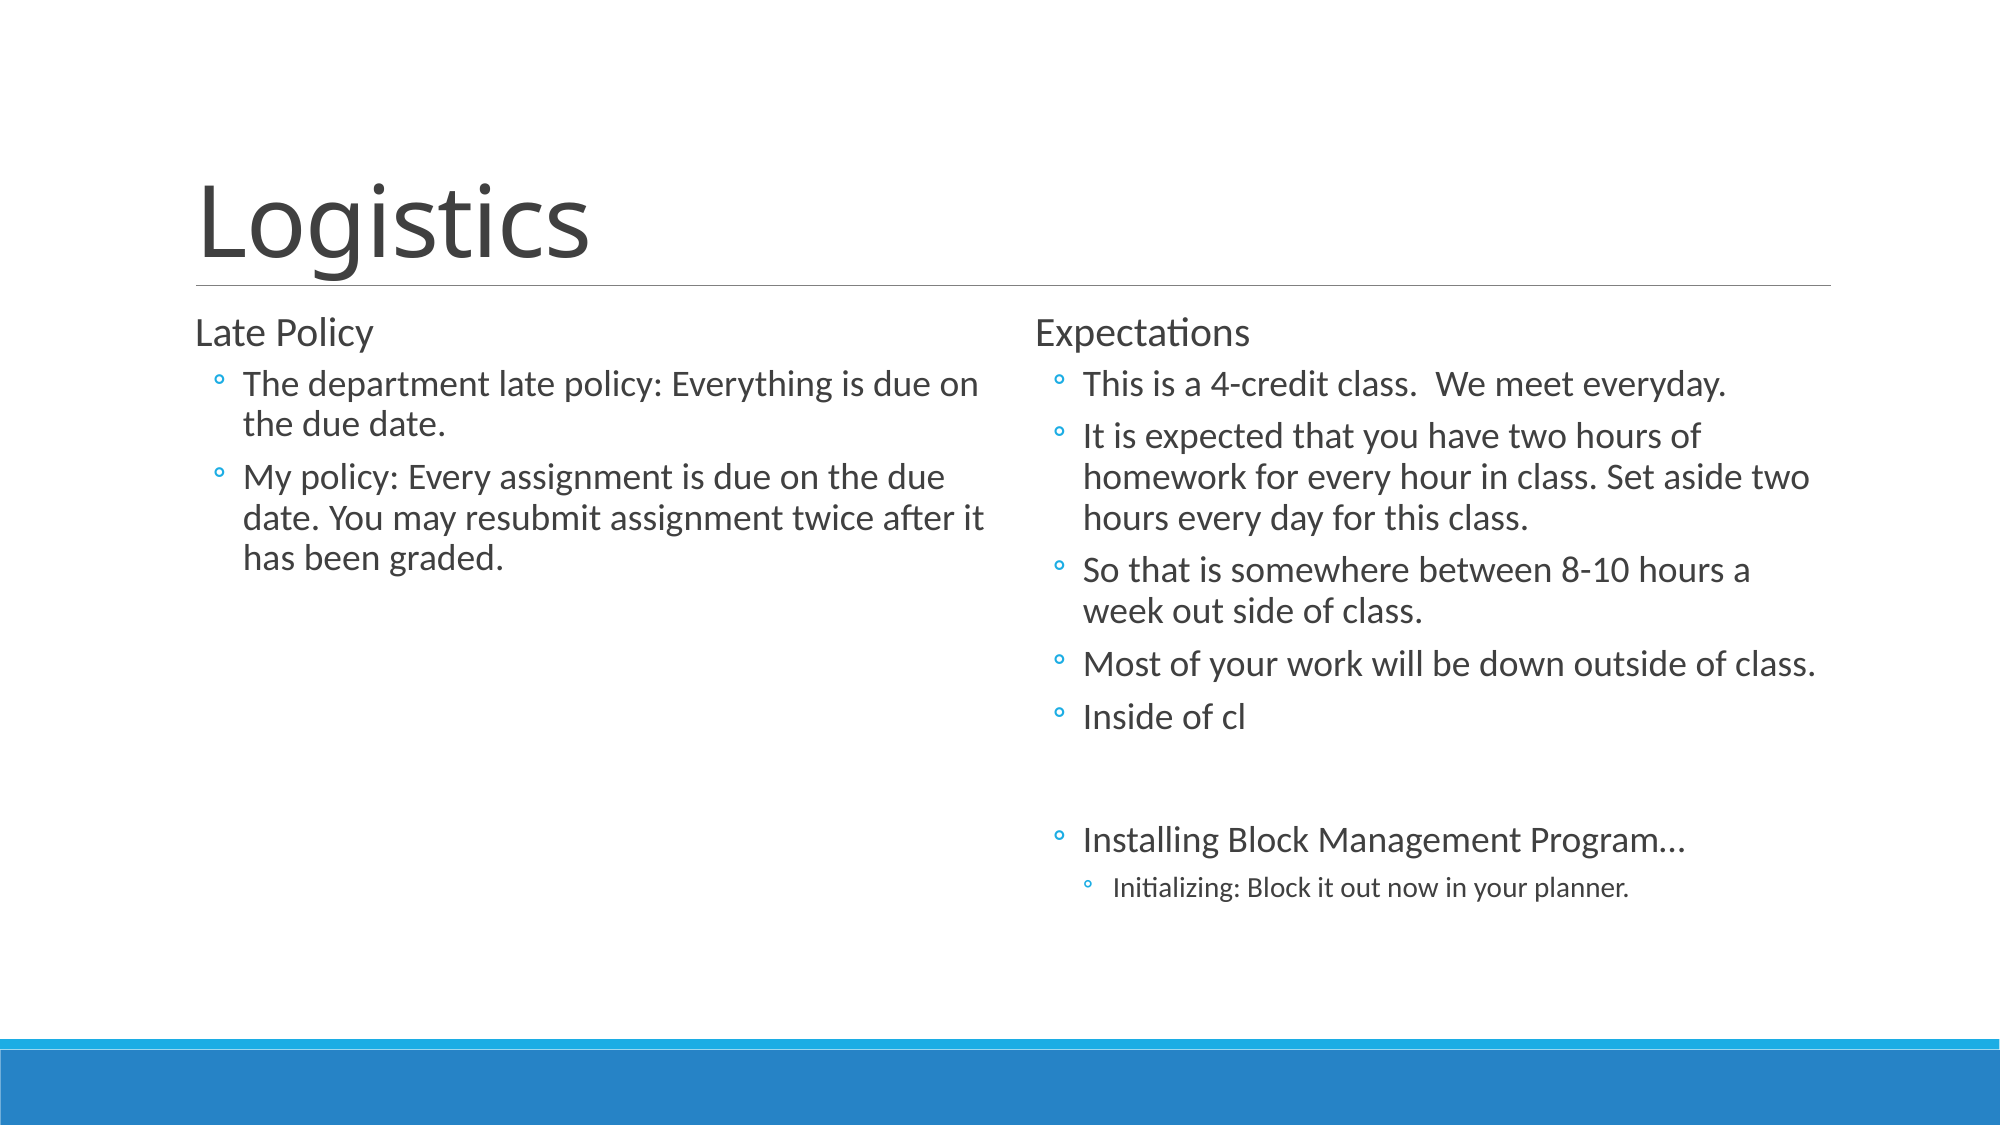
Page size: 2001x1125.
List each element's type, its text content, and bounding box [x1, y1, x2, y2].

list Expectations This is a 4-credit class. We meet everyday. It is expected that you have two hours of homework for every hour in class. Set aside two hours every day for this class. So that is somewhere between 8-10 hours a week out side of class. Most of your work will be down outside of class. Inside of cl Installing Block Management Program… Initializing: Block it out now in your planner. [1020, 302, 1830, 963]
list Late Policy The department late policy: Everything is due on the due date. My policy: Every assignment is due on the due date. You may resubmit assignment twice after it has been graded. [180, 302, 990, 963]
title Logistics [180, 47, 1830, 285]
